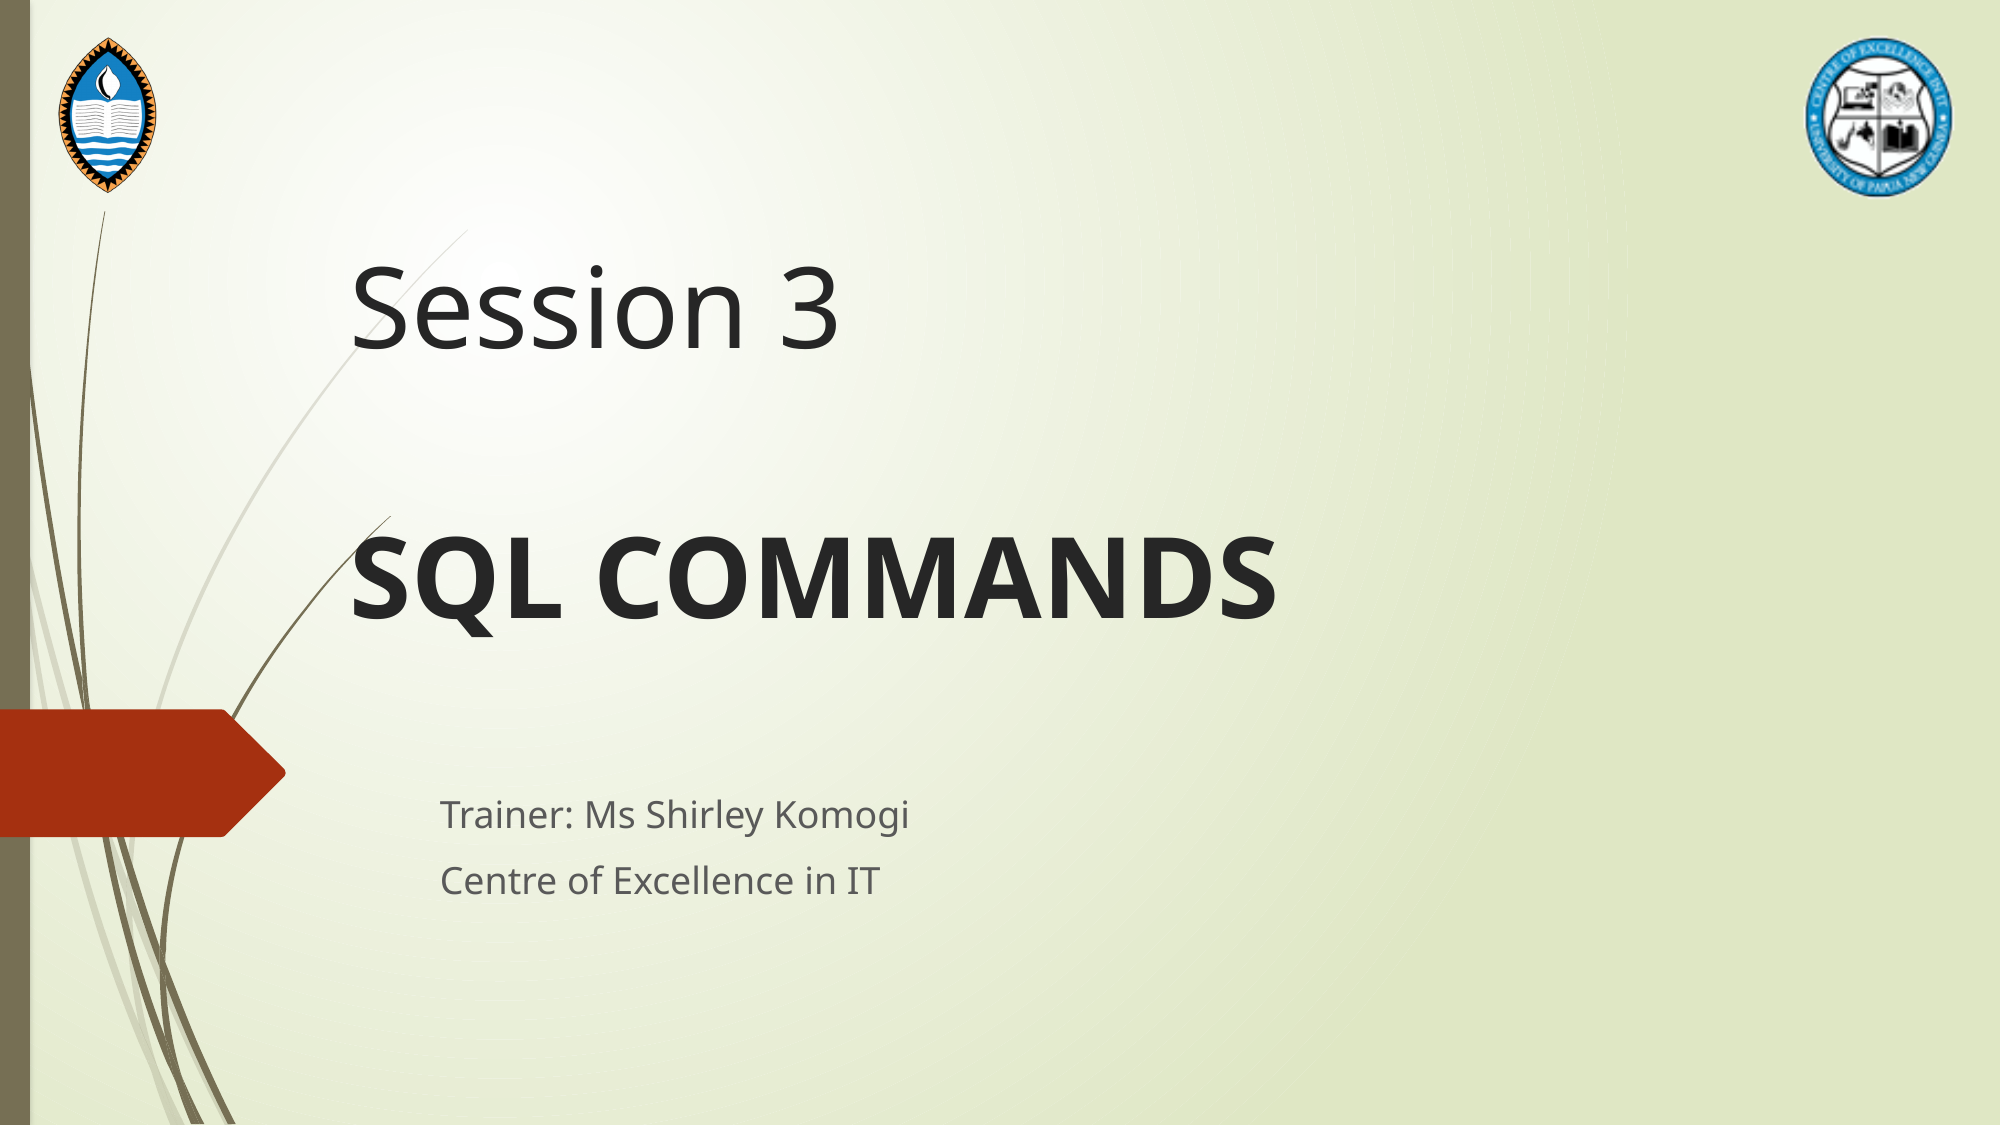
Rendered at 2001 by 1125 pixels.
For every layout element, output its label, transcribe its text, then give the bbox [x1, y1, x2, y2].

picture [1791, 29, 1968, 207]
title Session 3 SQL COMMANDS [334, 123, 1888, 784]
picture [57, 36, 158, 195]
subtitle Trainer: Ms Shirley Komogi Centre of Excellence in IT [424, 783, 1888, 969]
